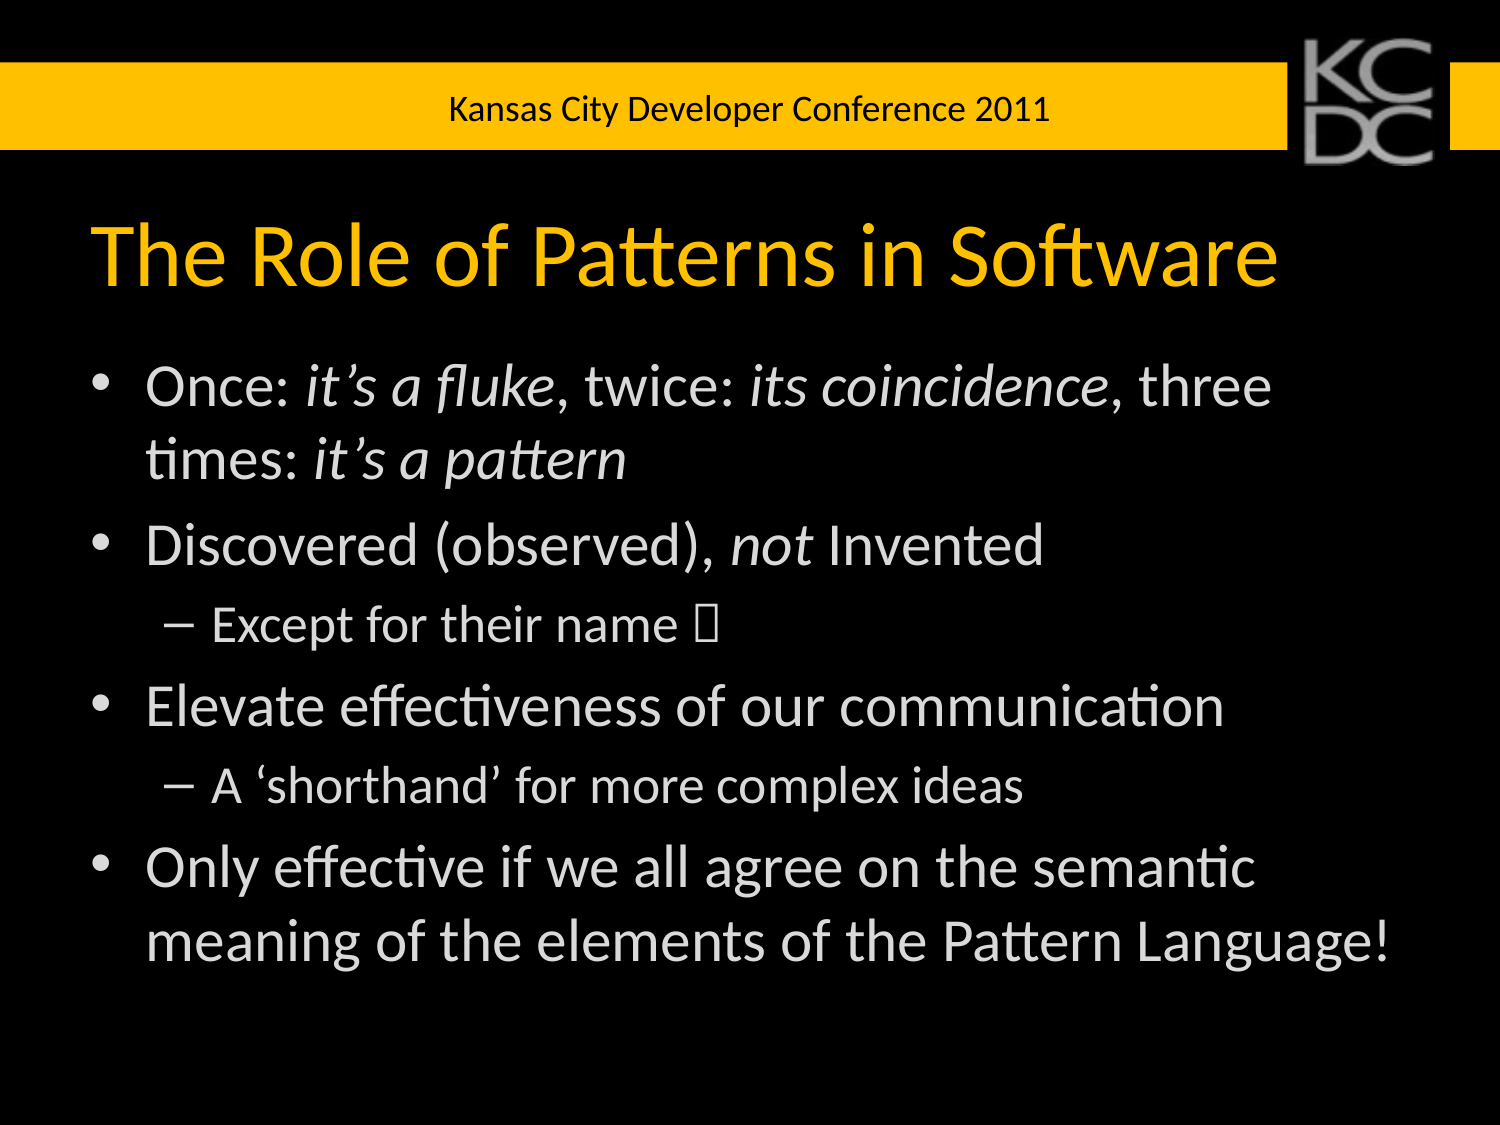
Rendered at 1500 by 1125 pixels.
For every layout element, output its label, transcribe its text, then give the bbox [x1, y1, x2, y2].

picture [1303, 37, 1435, 166]
list Once: it’s a fluke, twice: its coincidence, three times: it’s a pattern Discovered (observed), not Invented Except for their name  Elevate effectiveness of our communication A ‘shorthand’ for more complex ideas Only effective if we all agree on the semantic meaning of the elements of the Pattern Language! [75, 337, 1425, 1005]
title The Role of Patterns in Software [75, 174, 1425, 325]
